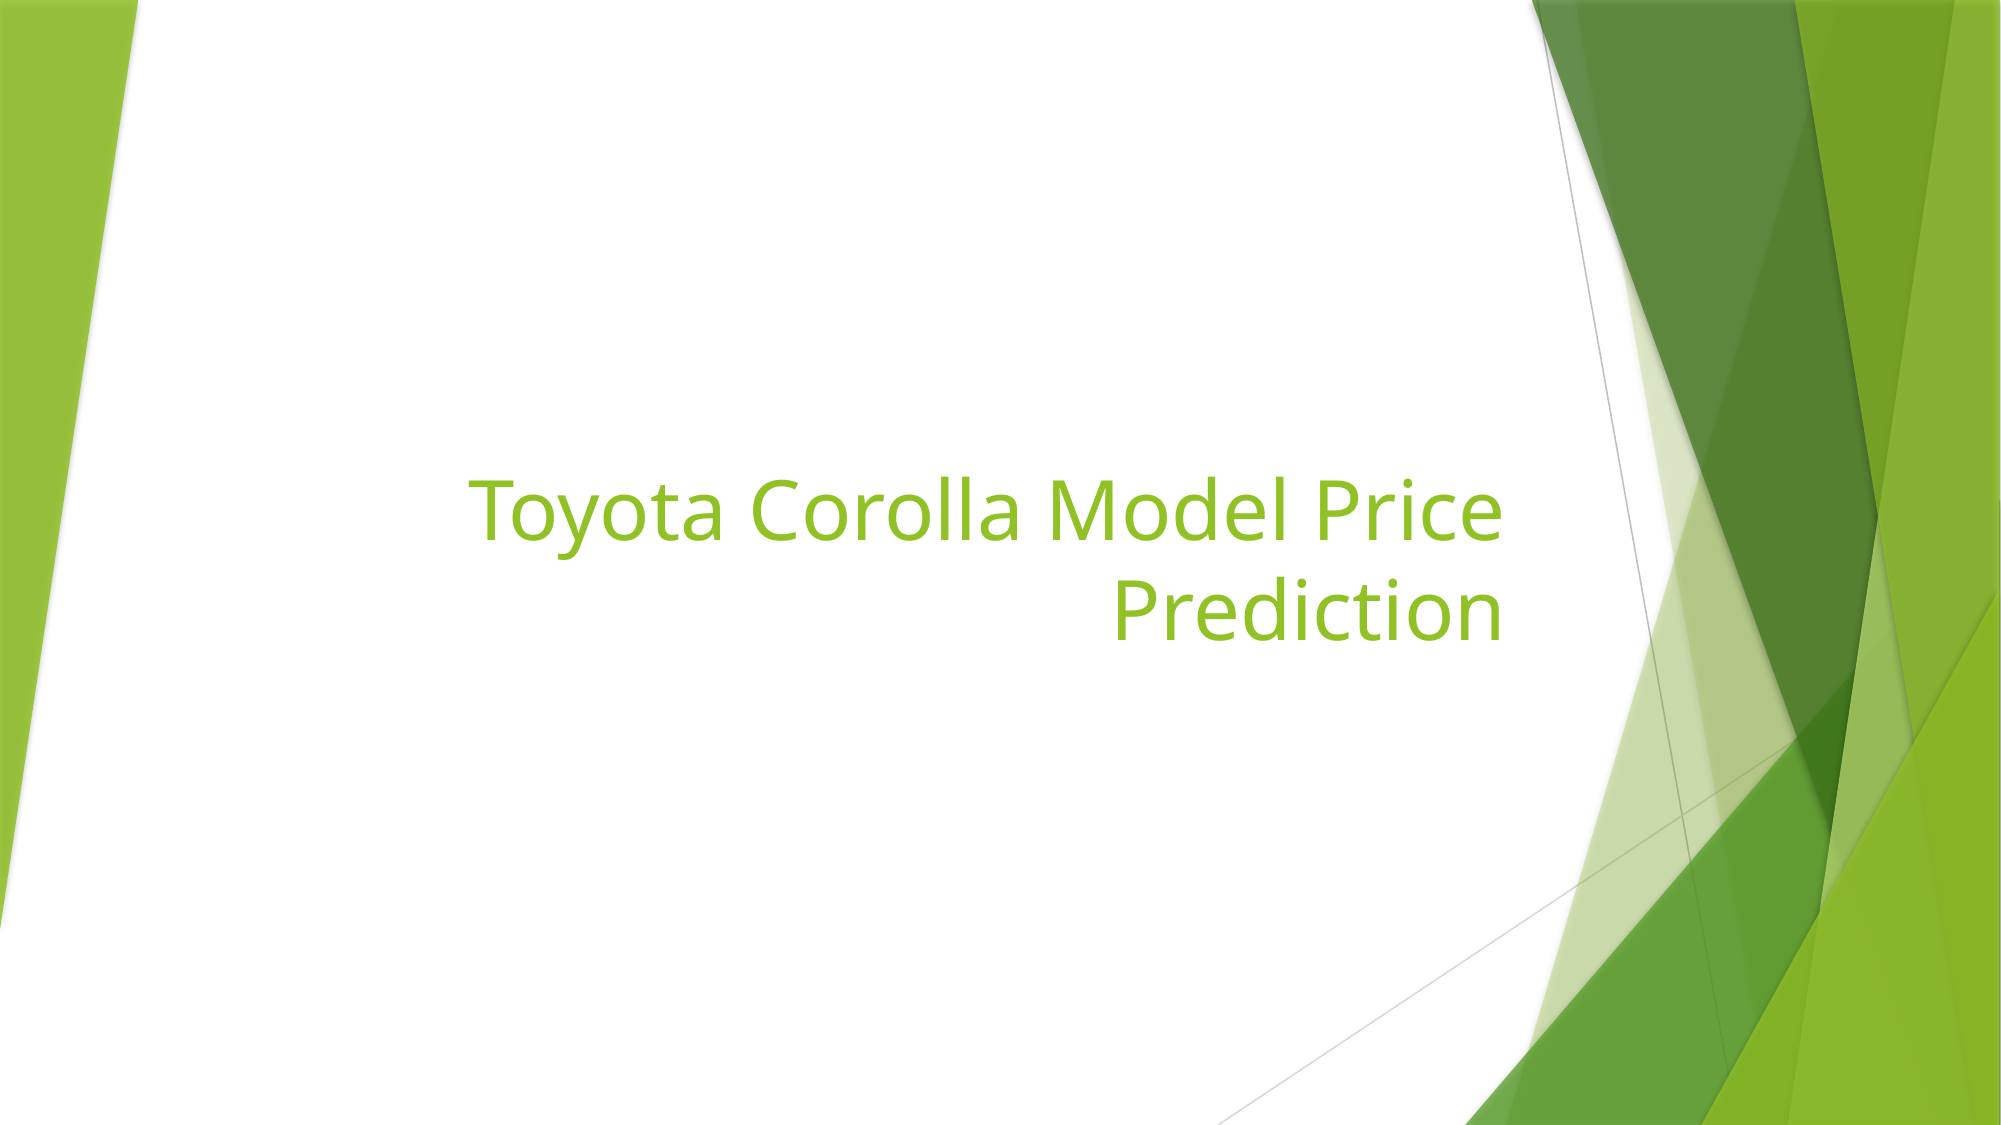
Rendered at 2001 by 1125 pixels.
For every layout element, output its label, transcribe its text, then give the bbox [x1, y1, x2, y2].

title Toyota Corolla Model Price Prediction [247, 394, 1522, 665]
